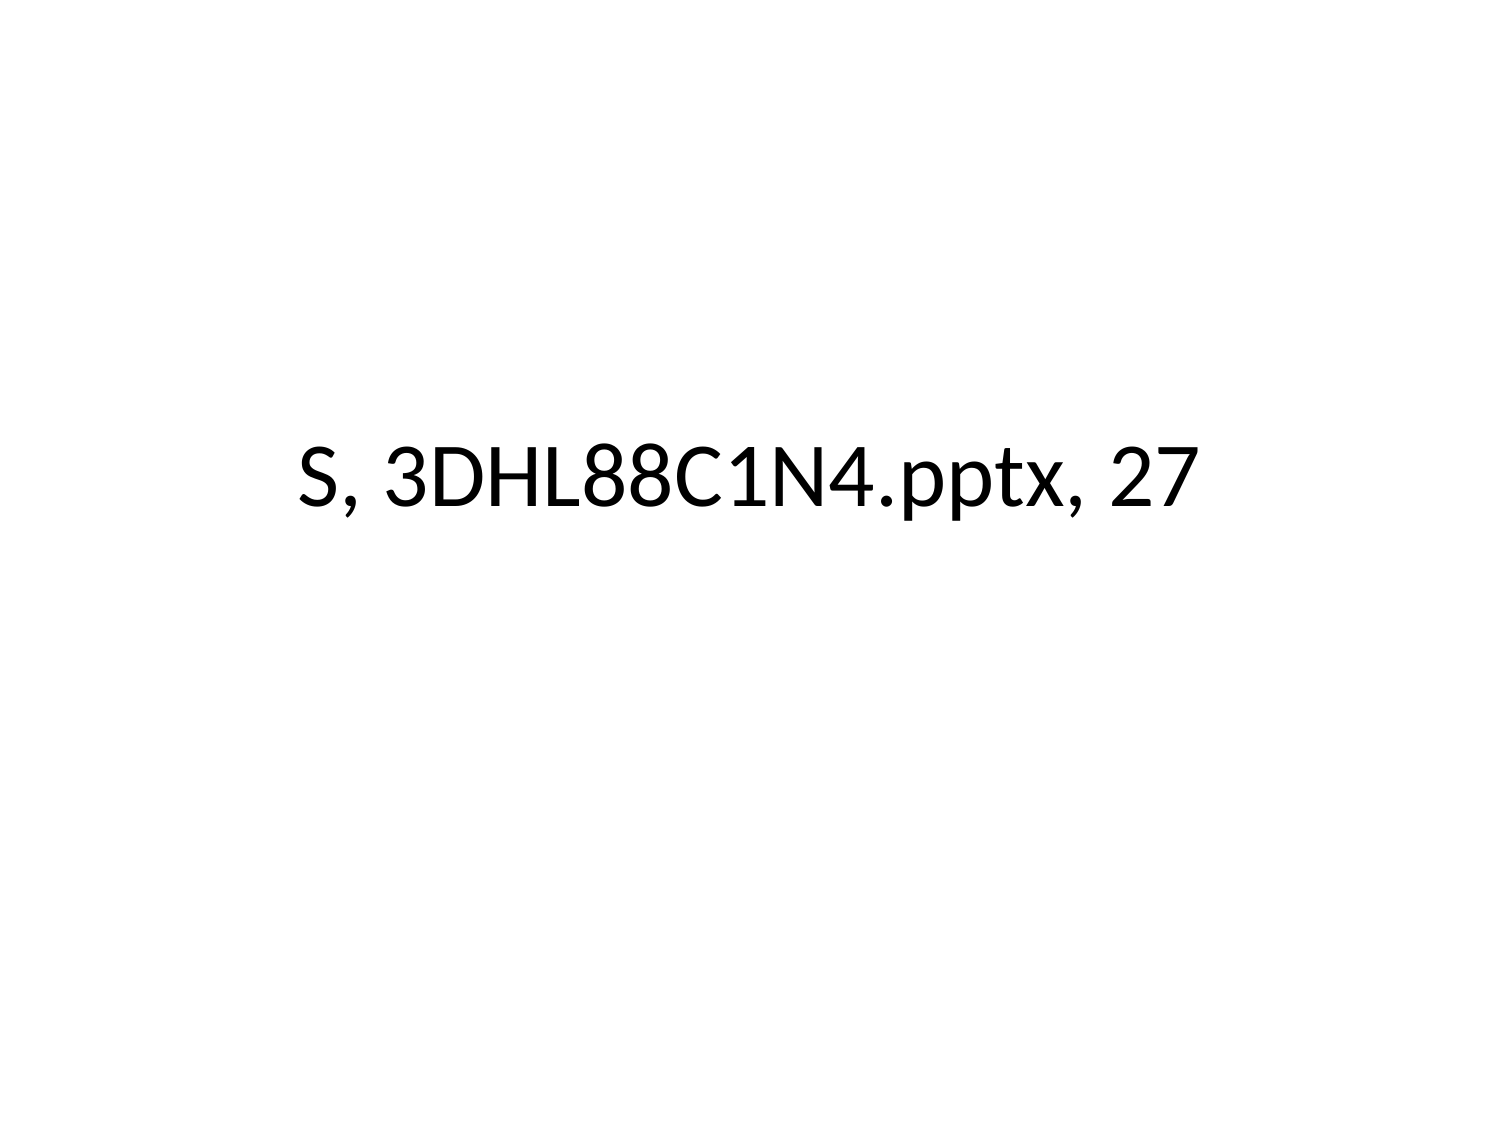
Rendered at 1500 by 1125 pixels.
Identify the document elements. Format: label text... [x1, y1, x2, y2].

title S, 3DHL88C1N4.pptx, 27 [112, 349, 1388, 591]
